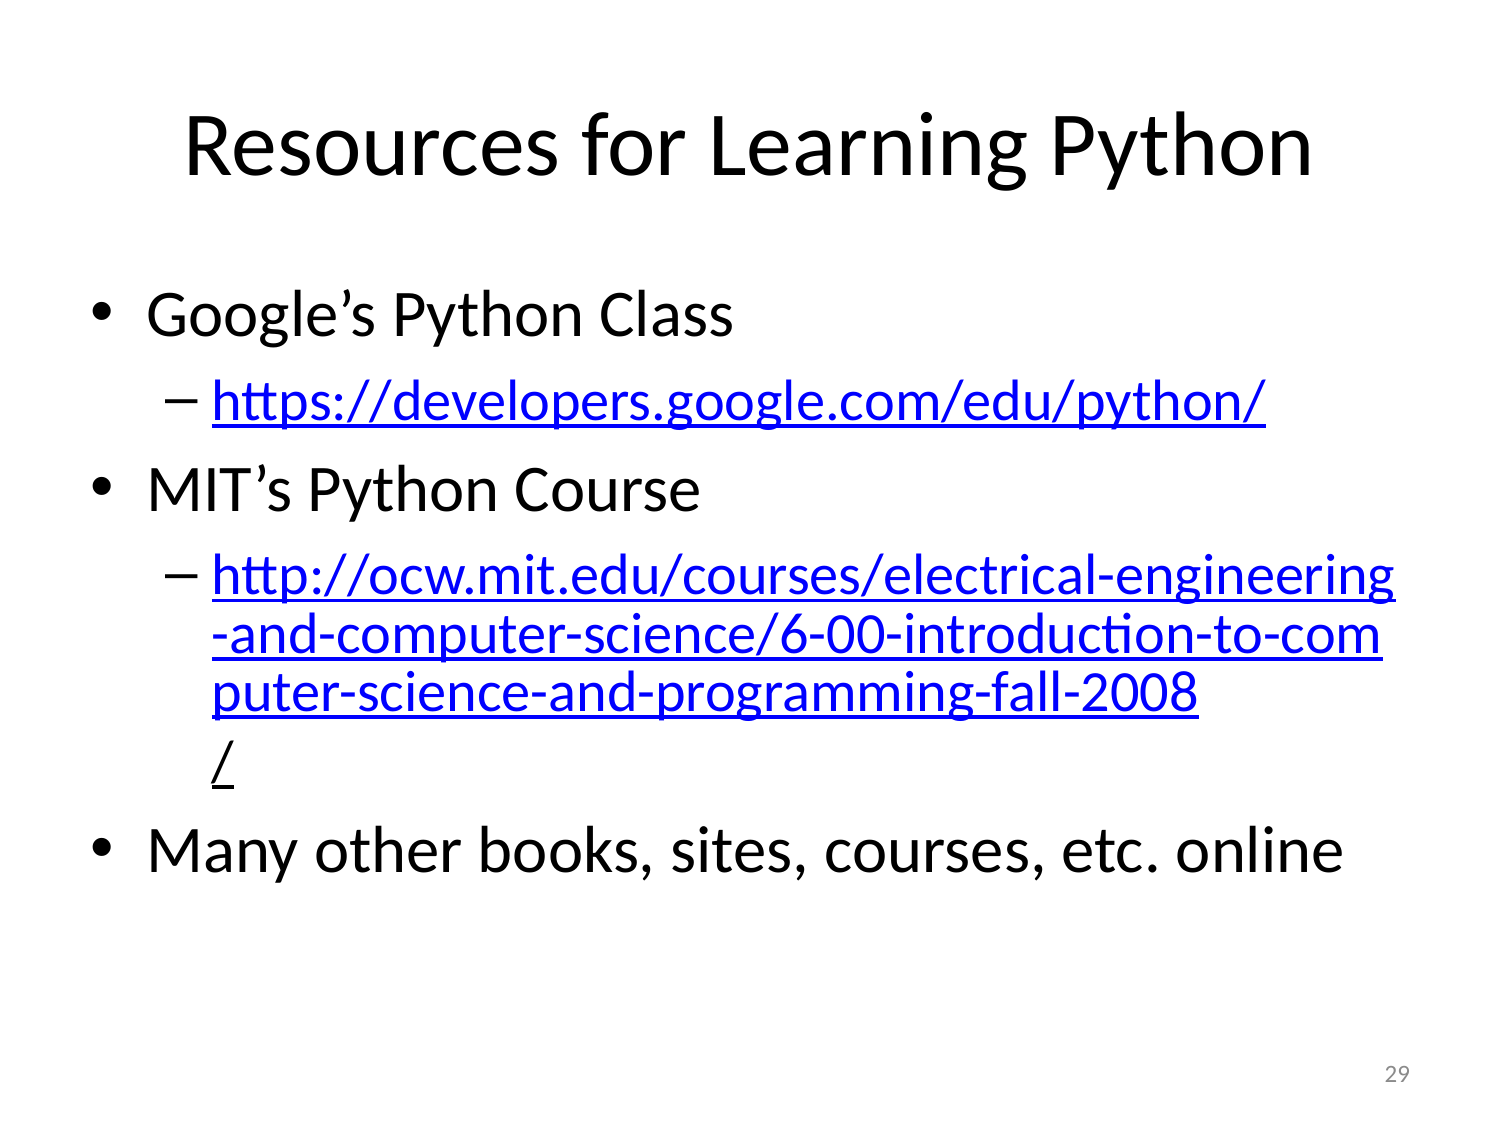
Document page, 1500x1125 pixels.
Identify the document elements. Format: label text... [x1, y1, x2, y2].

list Google’s Python Class https://developers.google.com/edu/python/ MIT’s Python Course http://ocw.mit.edu/courses/electrical-engineering-and-computer-science/6-00-introduction-to-computer-science-and-programming-fall-2008/ Many other books, sites, courses, etc. online [75, 262, 1425, 1005]
slide_number 29 [1074, 1042, 1425, 1103]
title Resources for Learning Python [75, 45, 1425, 233]
